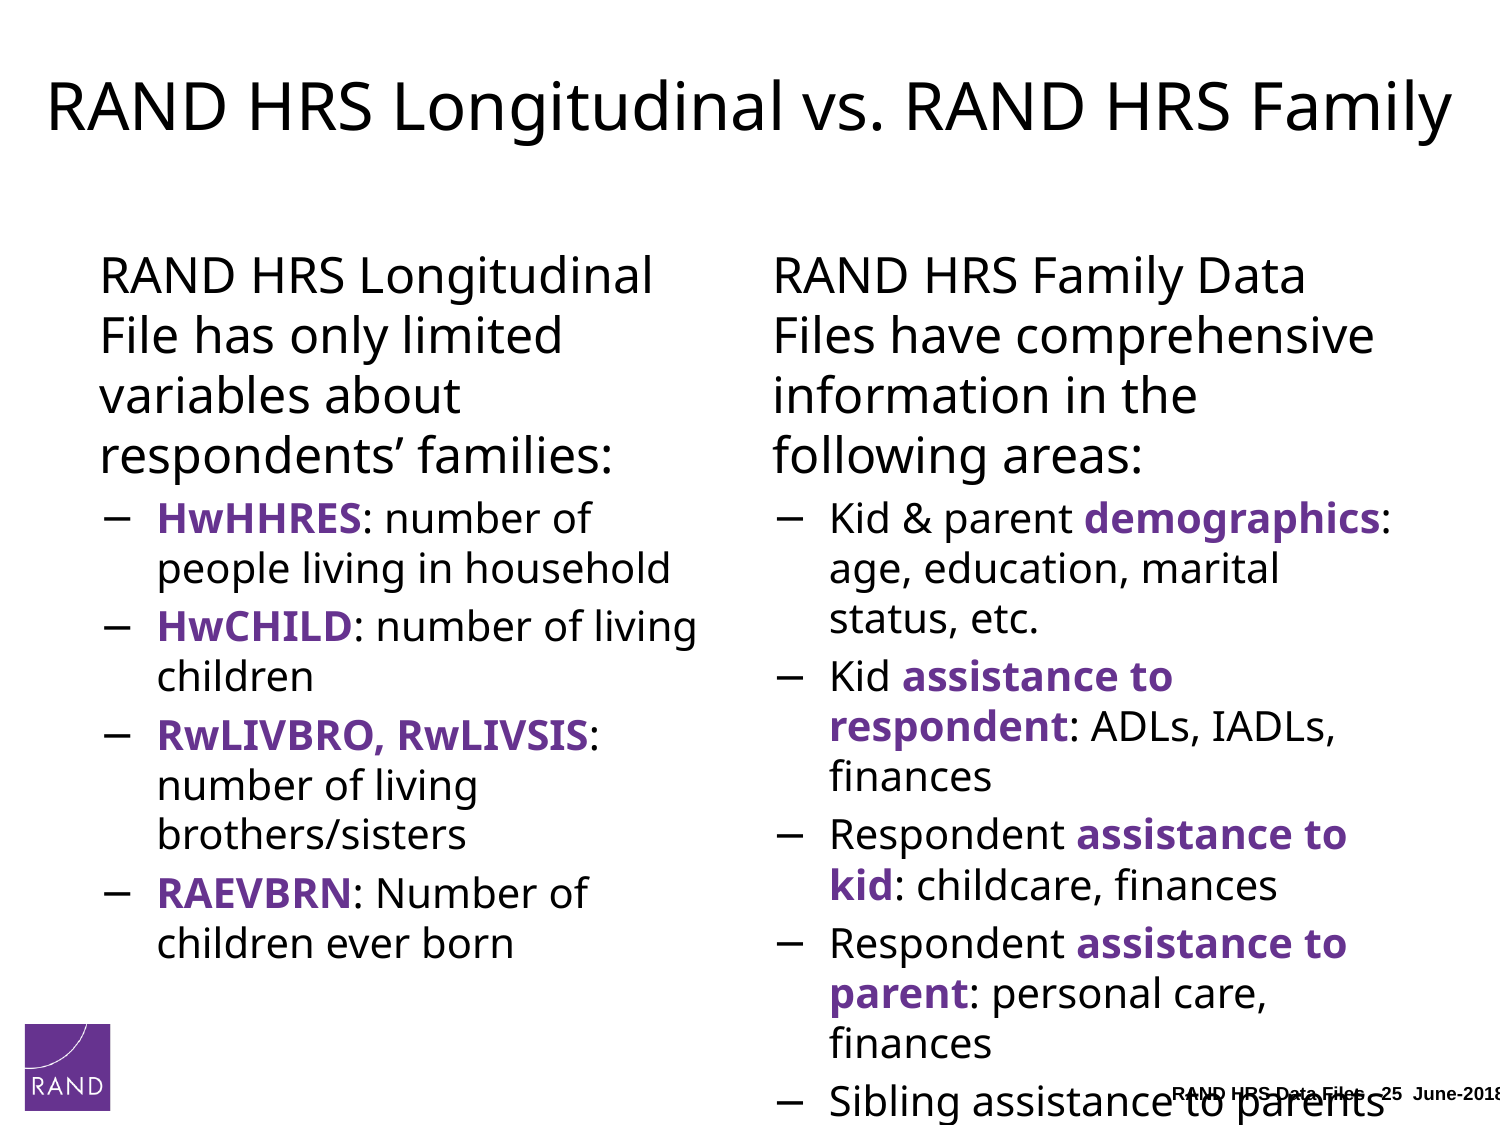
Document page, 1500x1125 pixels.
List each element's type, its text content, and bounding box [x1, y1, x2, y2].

list RAND HRS Longitudinal File has only limited variables about respondents’ families: HwHHRES: number of people living in household HwCHILD: number of living children RwLIVBRO, RwLIVSIS: number of living brothers/sisters RAEVBRN: Number of children ever born [99, 243, 725, 971]
list RAND HRS Family Data Files have comprehensive information in the following areas: Kid & parent demographics: age, education, marital status, etc. Kid assistance to respondent: ADLs, IADLs, finances Respondent assistance to kid: childcare, finances Respondent assistance to parent: personal care, finances Sibling assistance to parents [772, 243, 1398, 1038]
picture [24, 1024, 113, 1111]
title RAND HRS Longitudinal vs. RAND HRS Family [0, 63, 1500, 164]
